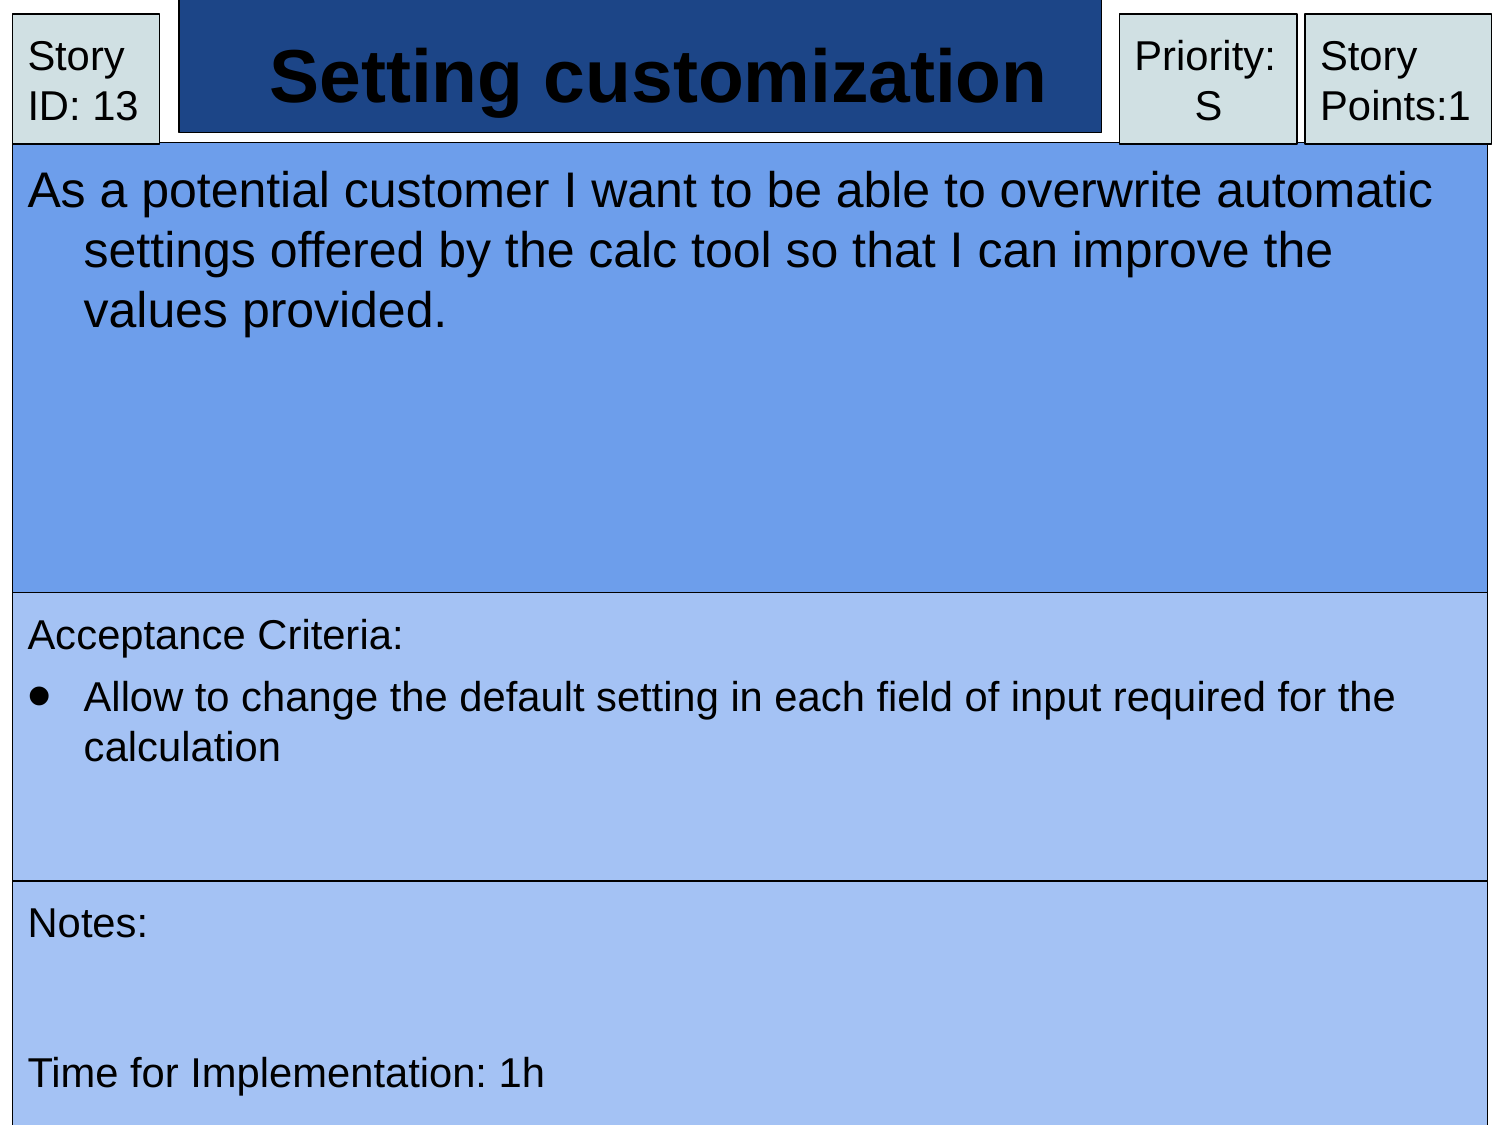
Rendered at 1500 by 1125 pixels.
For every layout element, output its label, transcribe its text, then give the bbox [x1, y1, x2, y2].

text_box Priority: S [1119, 13, 1298, 144]
list Acceptance Criteria: Allow to change the default setting in each field of input required for the calculation [12, 592, 1488, 881]
text_box Story Points:1 [1305, 13, 1492, 144]
text_box Story ID: 13 [12, 13, 160, 144]
list Notes: Time for Implementation: 1h [12, 881, 1488, 1125]
title Setting customization [179, 0, 1102, 133]
list As a potential customer I want to be able to overwrite automatic settings offered by the calc tool so that I can improve the values provided. [12, 142, 1488, 592]
text_box [1286, 22, 1492, 148]
